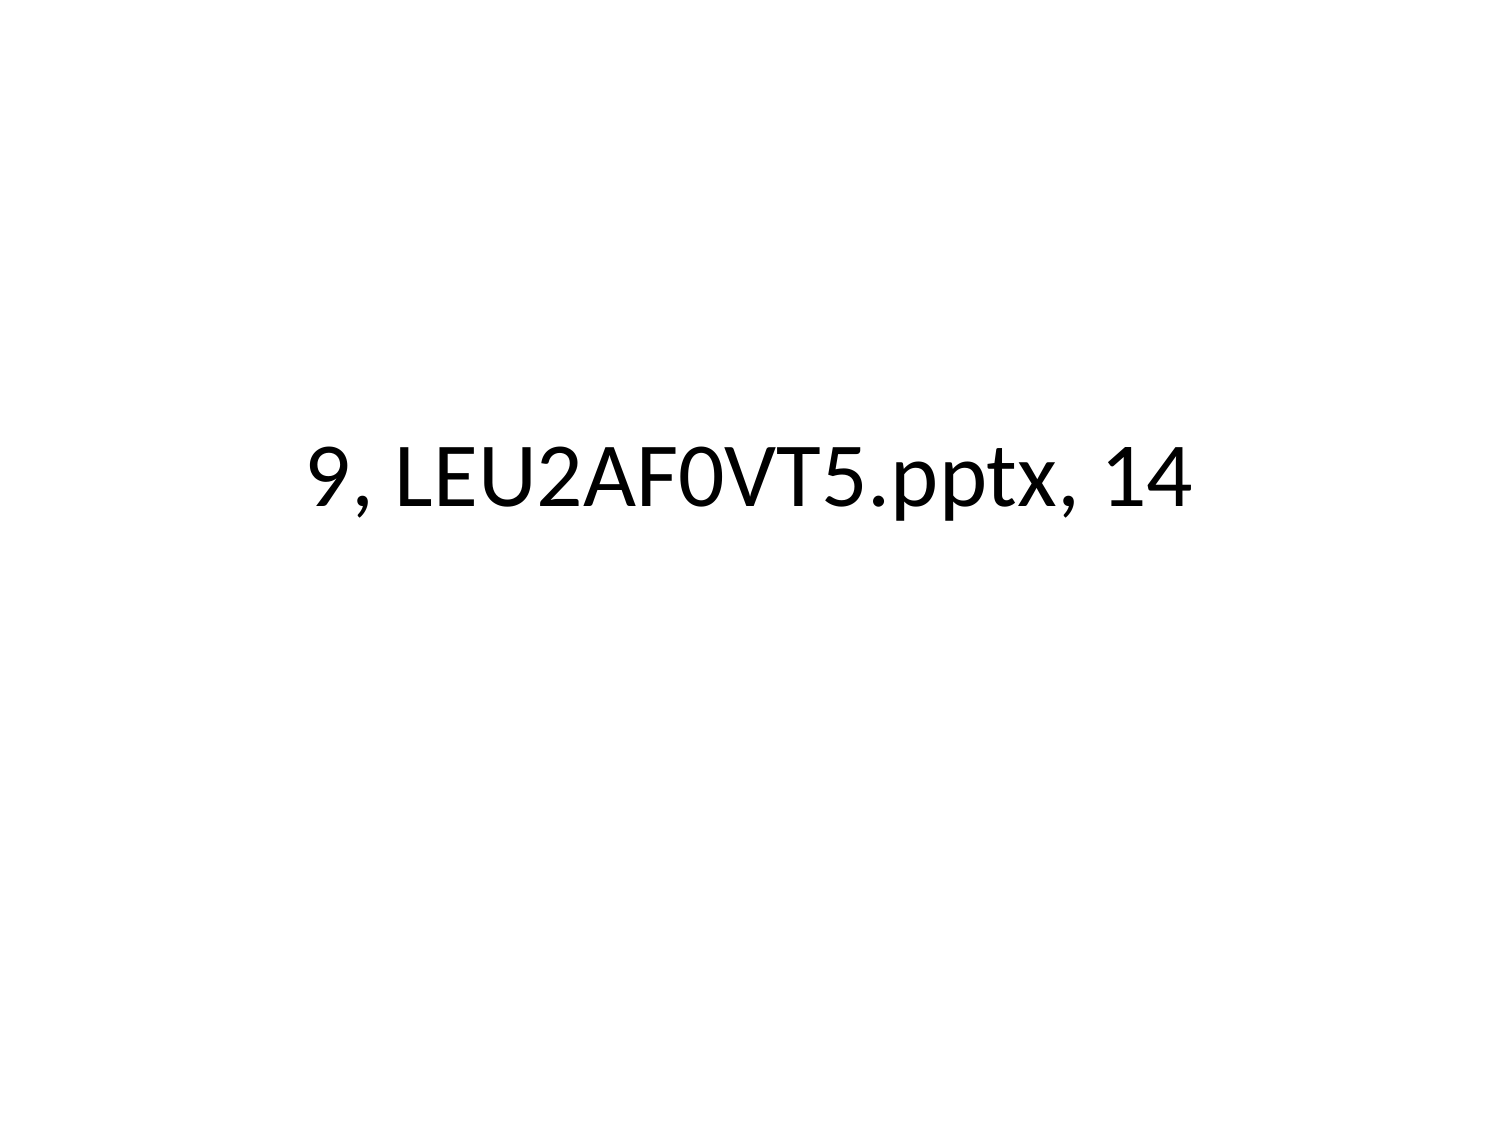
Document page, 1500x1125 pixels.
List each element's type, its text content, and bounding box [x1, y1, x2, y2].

title 9, LEU2AF0VT5.pptx, 14 [112, 349, 1388, 591]
